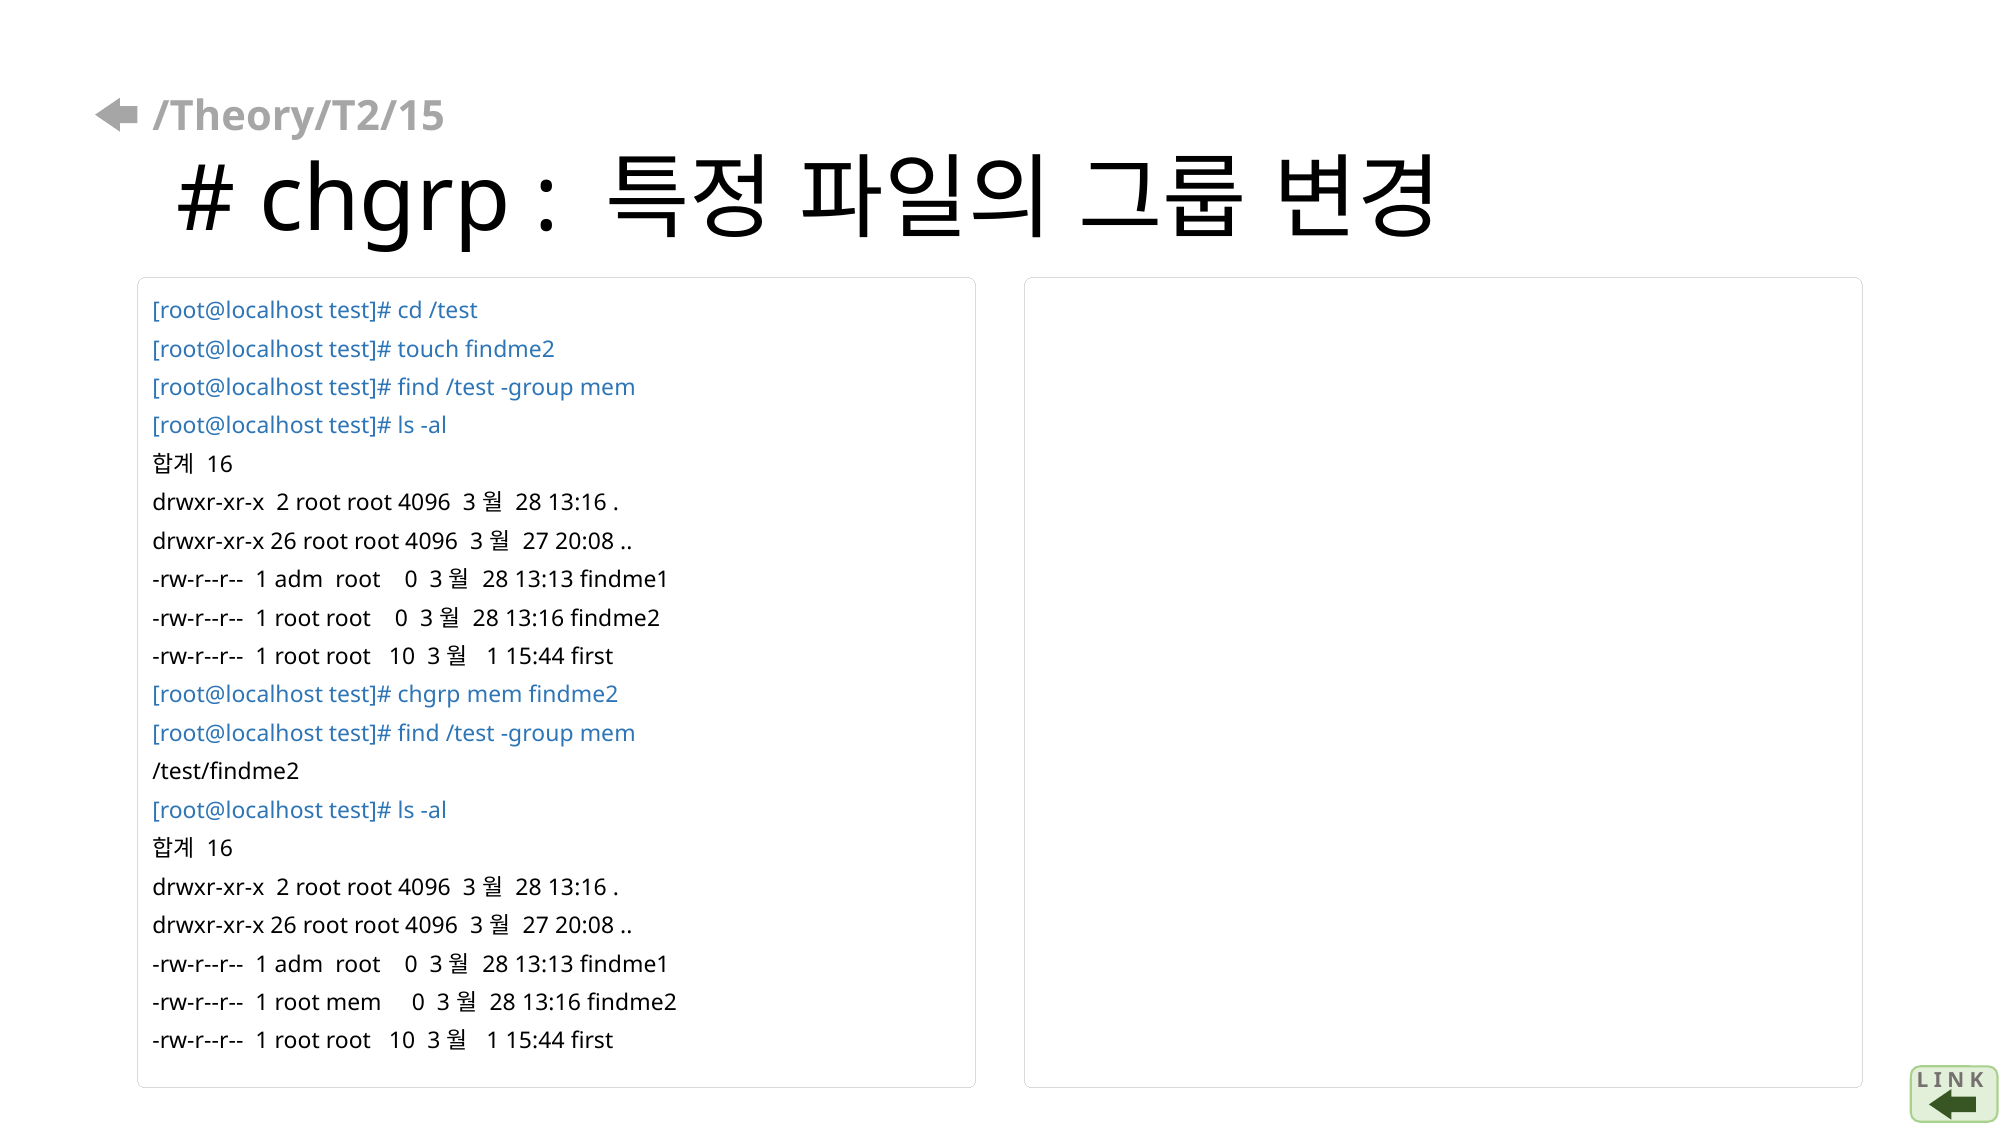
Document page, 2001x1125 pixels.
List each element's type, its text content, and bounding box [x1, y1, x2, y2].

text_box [137, 277, 976, 1088]
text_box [1024, 277, 1863, 1088]
title /Theory/T2/15 # chgrp : 특정 파일의 그룹 변경 [137, 59, 1863, 278]
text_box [1901, 1059, 2000, 1125]
text_box [93, 95, 139, 134]
